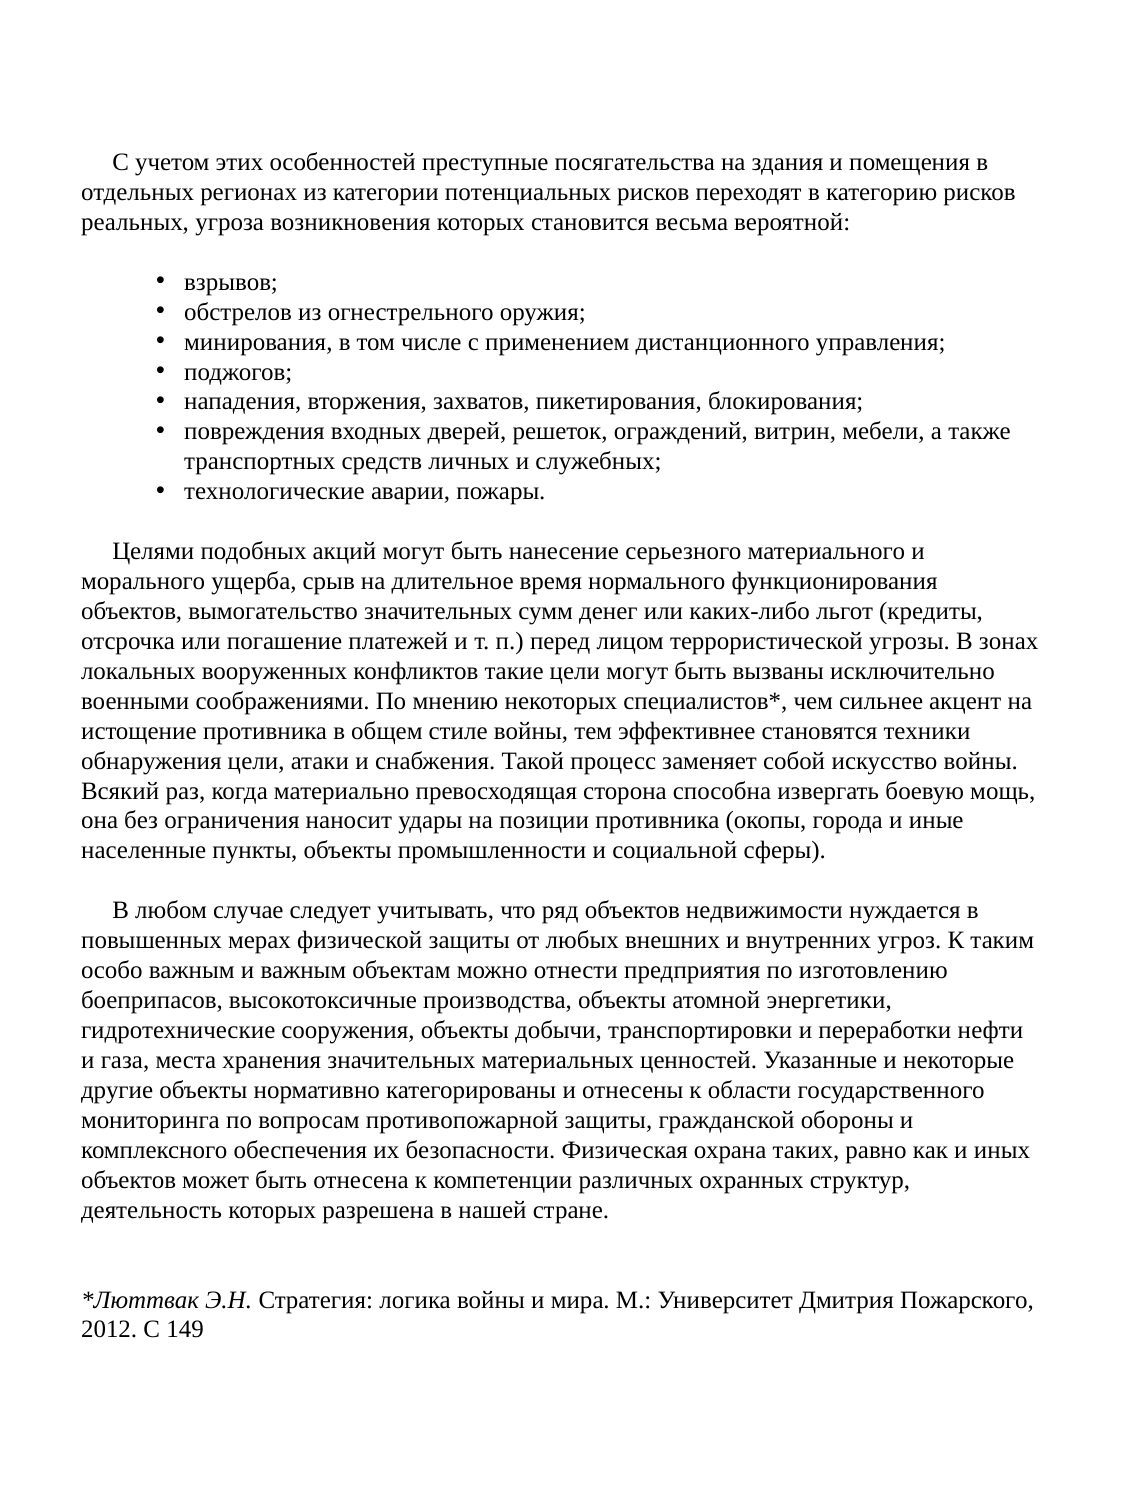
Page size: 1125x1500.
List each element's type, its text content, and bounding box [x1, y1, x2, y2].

text_box С учетом этих особенностей преступные посягательства на здания и помещения в отдельных регионах из категории потенциальных рисков переходят в категорию рисков реальных, угроза возникновения которых становится весьма вероятной: взрывов; обстрелов из огнестрельного оружия; минирования, в том числе с применением дистанционного управления; поджогов; нападения, вторжения, захватов, пикетирования, блокирования; повреждения входных дверей, решеток, ограждений, витрин, мебели, а также транспортных средств личных и служебных; технологические аварии, пожары. Целями подобных акций могут быть нанесение серьезного материального и морального ущерба, срыв на длительное время нормального функционирования объектов, вымогательство значительных сумм денег или каких-либо льгот (кредиты, отсрочка или погашение платежей и т. п.) перед лицом террористической угрозы. В зонах локальных вооруженных конфликтов такие цели могут быть вызваны исключительно военными соображениями. По мнению некоторых специалистов*, чем сильнее акцент на истощение противника в общем стиле войны, тем эффективнее становятся техники обнаружения цели, атаки и снабжения. Такой процесс заменяет собой искусство войны. Всякий раз, когда материально превосходящая сторона способна извергать боевую мощь, она без ограничения наносит удары на позиции противника (окопы, города и иные населенные пункты, объекты промышленности и социальной сферы). В любом случае следует учитывать, что ряд объектов недвижимости нуждается в повышенных мерах физической защиты от любых внешних и внутренних угроз. К таким особо важным и важным объектам можно отнести предприятия по изготовлению боеприпасов, высокотоксичные производства, объекты атомной энергетики, гидротехнические сооружения, объекты добычи, транспортировки и переработки нефти и газа, места хранения значительных материальных ценностей. Указанные и некоторые другие объекты нормативно категорированы и отнесены к области государственного мониторинга по вопросам противопожарной защиты, гражданской обороны и комплексного обеспечения их безопасности. Физическая охрана таких, равно как и иных объектов может быть отнесена к компетенции различных охранных структур, деятельность которых разрешена в нашей стране. *Люттвак Э.Н. Стратегия: логика войны и мира. М.: Университет Дмитрия Пожарского, 2012. С 149 [64, 63, 1061, 1425]
